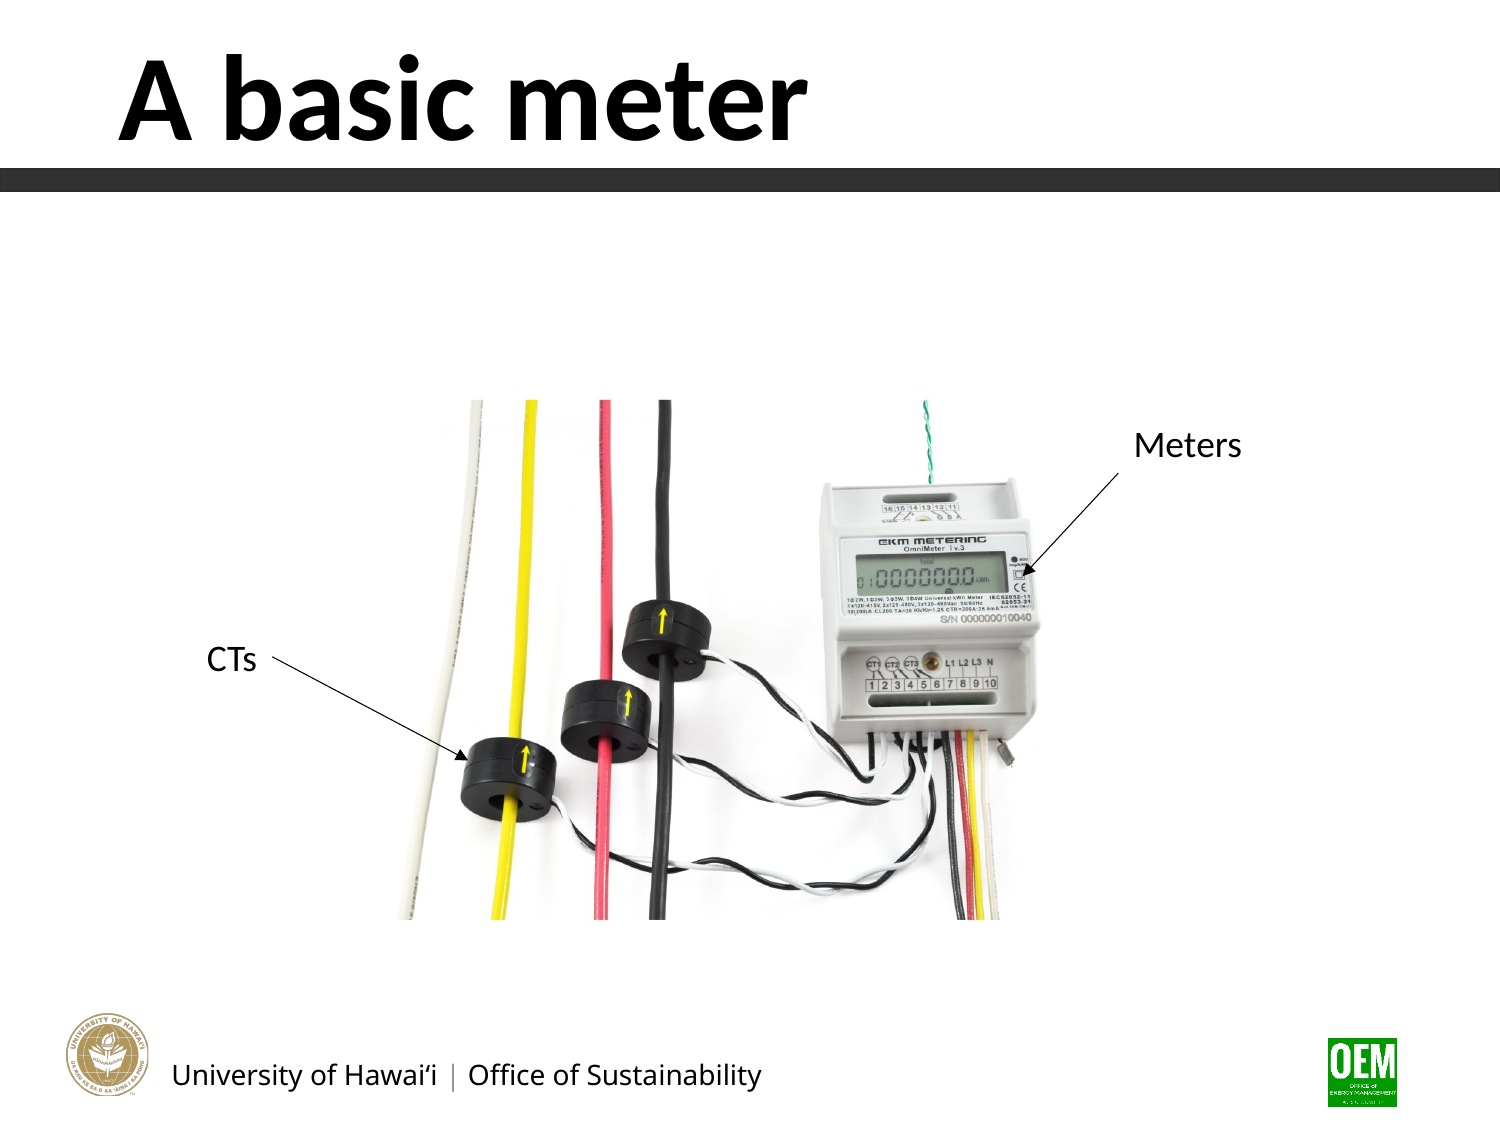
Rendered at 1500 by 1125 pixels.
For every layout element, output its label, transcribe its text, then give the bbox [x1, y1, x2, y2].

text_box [272, 657, 469, 761]
text_box Meters [1118, 412, 1258, 473]
picture [390, 323, 1058, 991]
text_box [1022, 473, 1119, 577]
title A basic meter [103, 26, 1397, 175]
text_box CTs [192, 626, 273, 687]
picture [1328, 1038, 1397, 1107]
